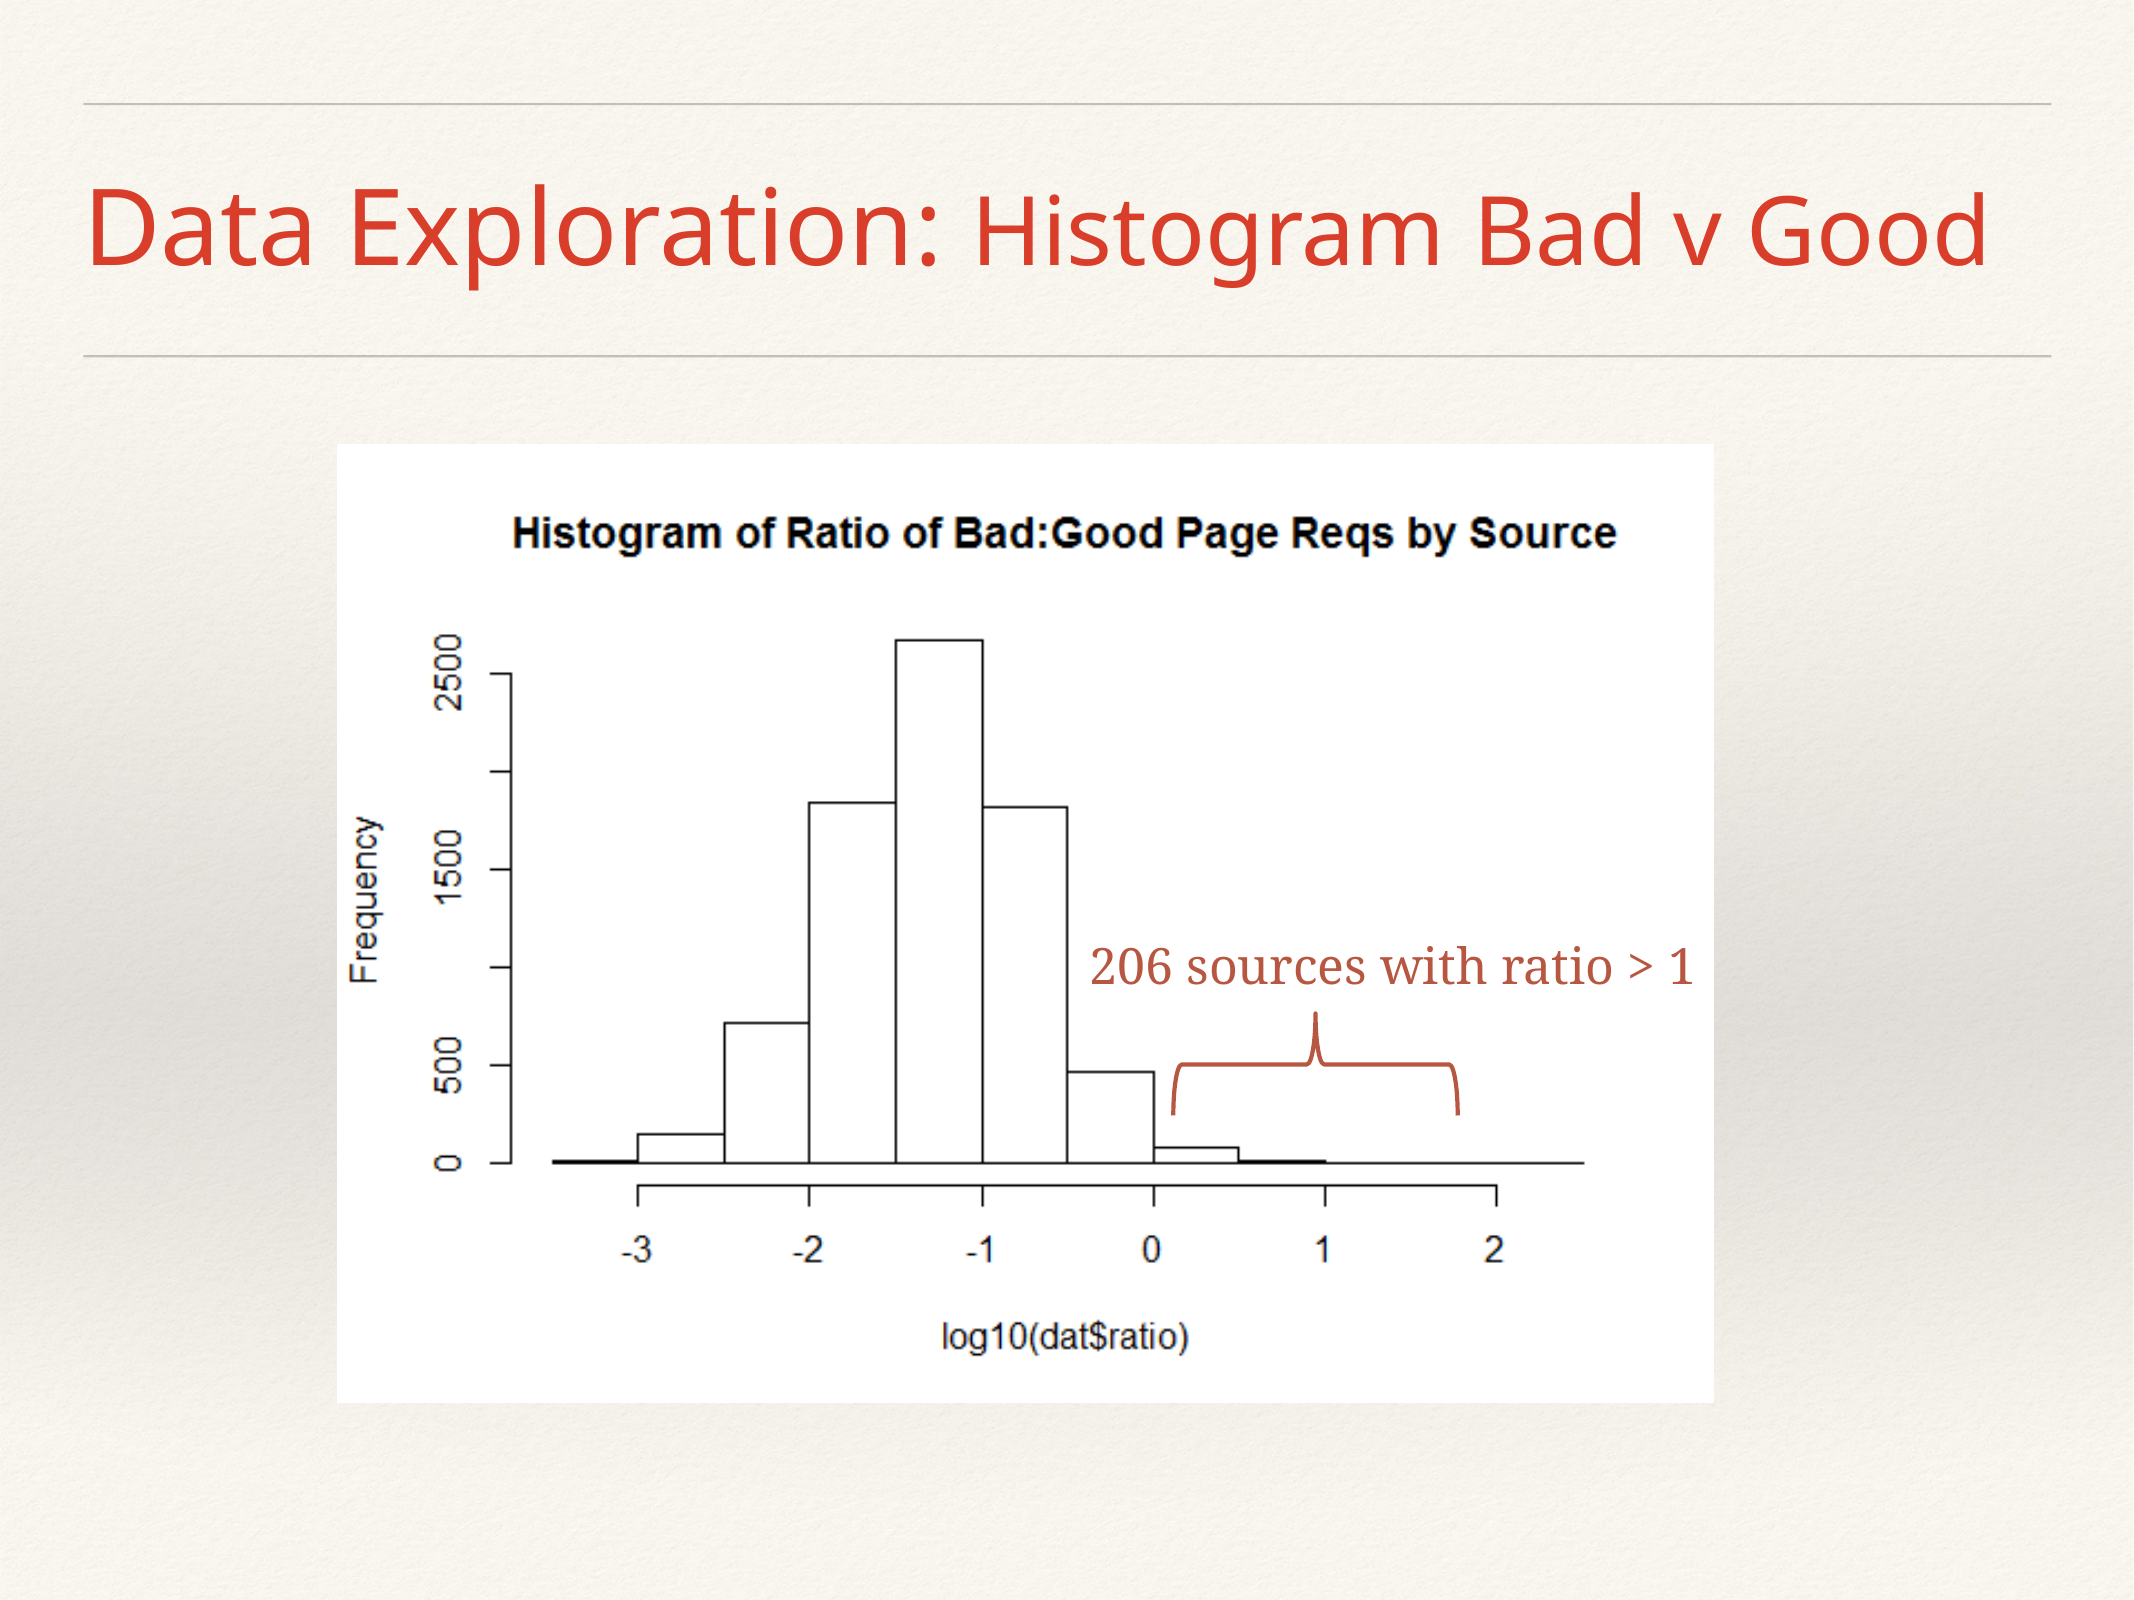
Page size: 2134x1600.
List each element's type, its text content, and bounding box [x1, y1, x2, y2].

title Data Exploration: Histogram Bad v Good [82, 130, 2051, 332]
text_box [337, 444, 1714, 1403]
picture [0, 0, 2134, 1600]
